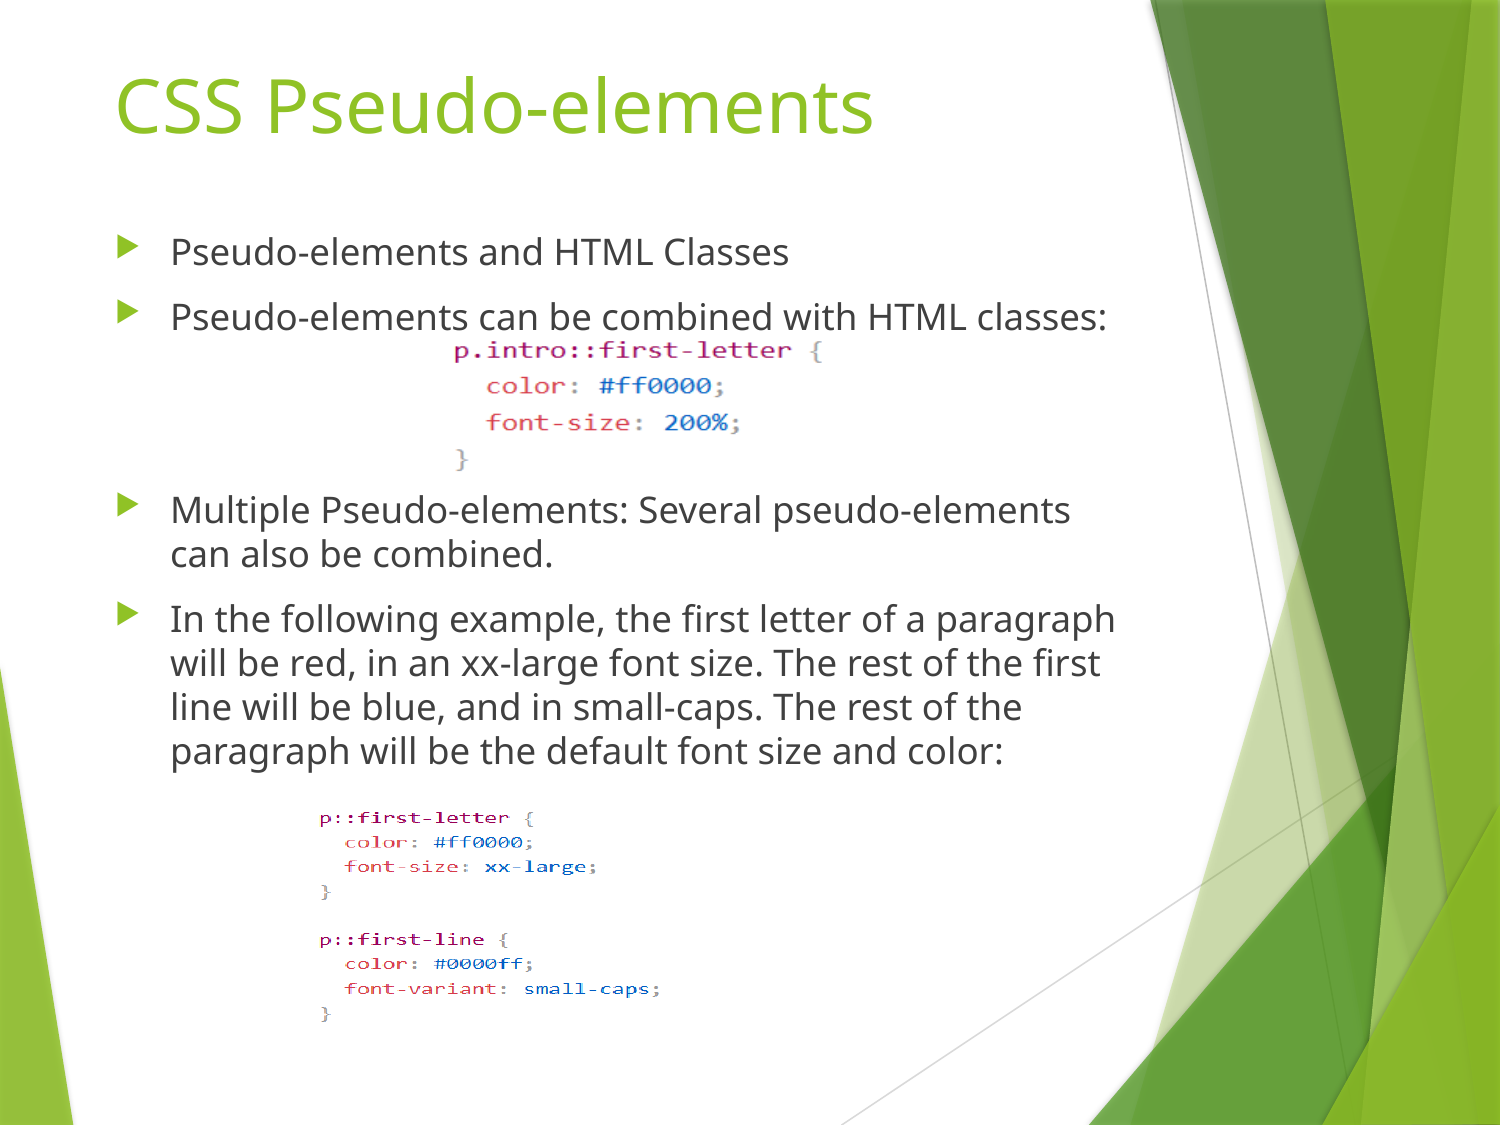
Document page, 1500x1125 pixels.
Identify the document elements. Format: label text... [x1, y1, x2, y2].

title CSS Pseudo-elements [99, 50, 1142, 221]
picture [444, 335, 884, 481]
picture [315, 807, 798, 1026]
list Pseudo-elements and HTML Classes Pseudo-elements can be combined with HTML classes: Multiple Pseudo-elements: Several pseudo-elements can also be combined. In the following example, the first letter of a paragraph will be red, in an xx-large font size. The rest of the first line will be blue, and in small-caps. The rest of the paragraph will be the default font size and color: [99, 221, 1142, 859]
